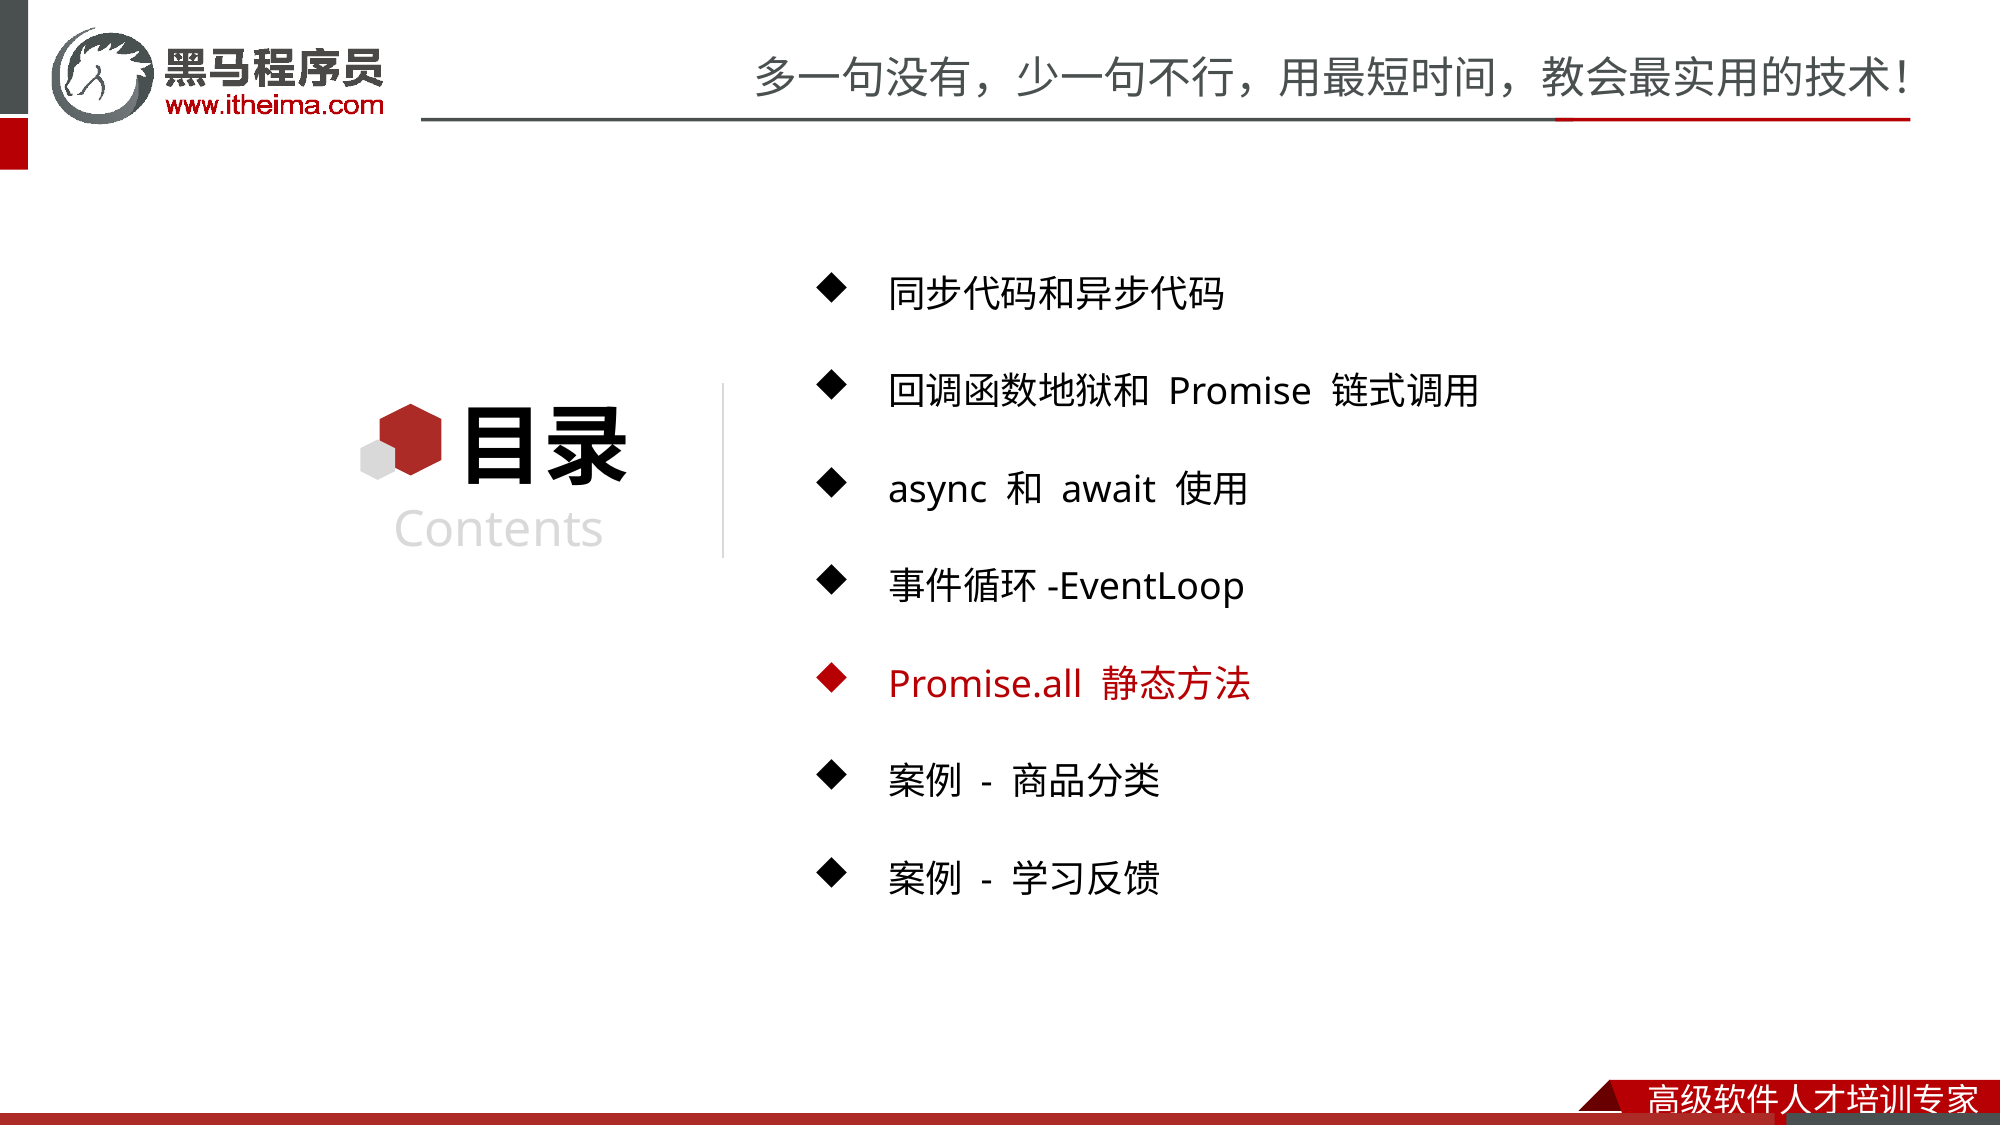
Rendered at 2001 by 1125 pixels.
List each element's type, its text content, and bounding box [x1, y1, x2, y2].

picture [50, 26, 384, 125]
list 同步代码和异步代码 回调函数地狱和 Promise 链式调用 async 和 await 使用 事件循环-EventLoop Promise.all 静态方法 案例 - 商品分类 案例 - 学习反馈 [798, 163, 1832, 961]
